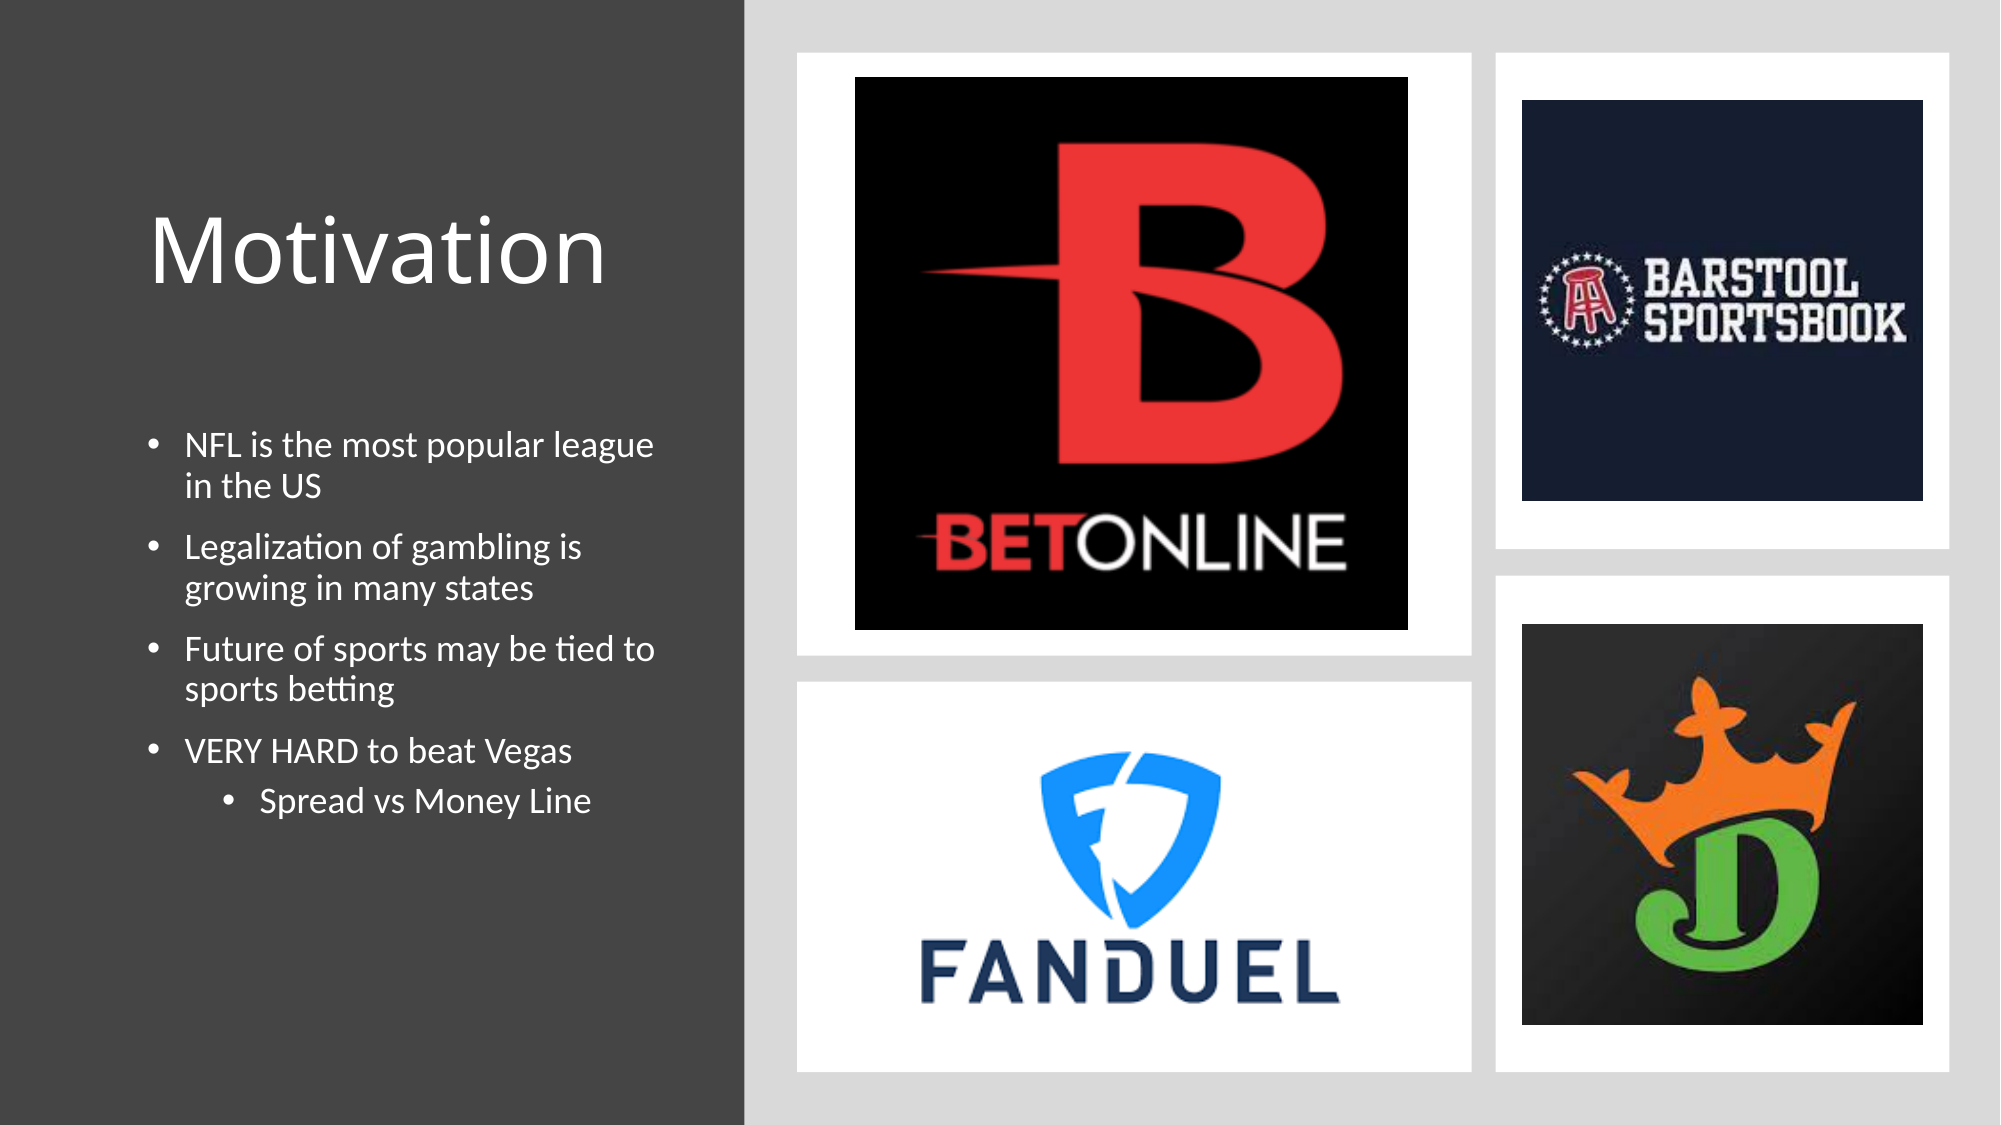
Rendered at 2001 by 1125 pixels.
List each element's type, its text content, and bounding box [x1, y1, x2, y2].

picture [821, 731, 1442, 1025]
list NFL is the most popular league in the US Legalization of gambling is growing in many states Future of sports may be tied to sports betting VERY HARD to beat Vegas Spread vs Money Line [131, 418, 688, 1014]
picture [1522, 100, 1923, 501]
text_box [1495, 575, 1950, 1073]
picture [1522, 624, 1923, 1025]
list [855, 77, 1408, 630]
text_box [796, 52, 1473, 657]
text_box [796, 681, 1473, 1073]
title Motivation [131, 118, 688, 389]
text_box [743, 0, 2000, 1125]
text_box [1495, 52, 1950, 550]
